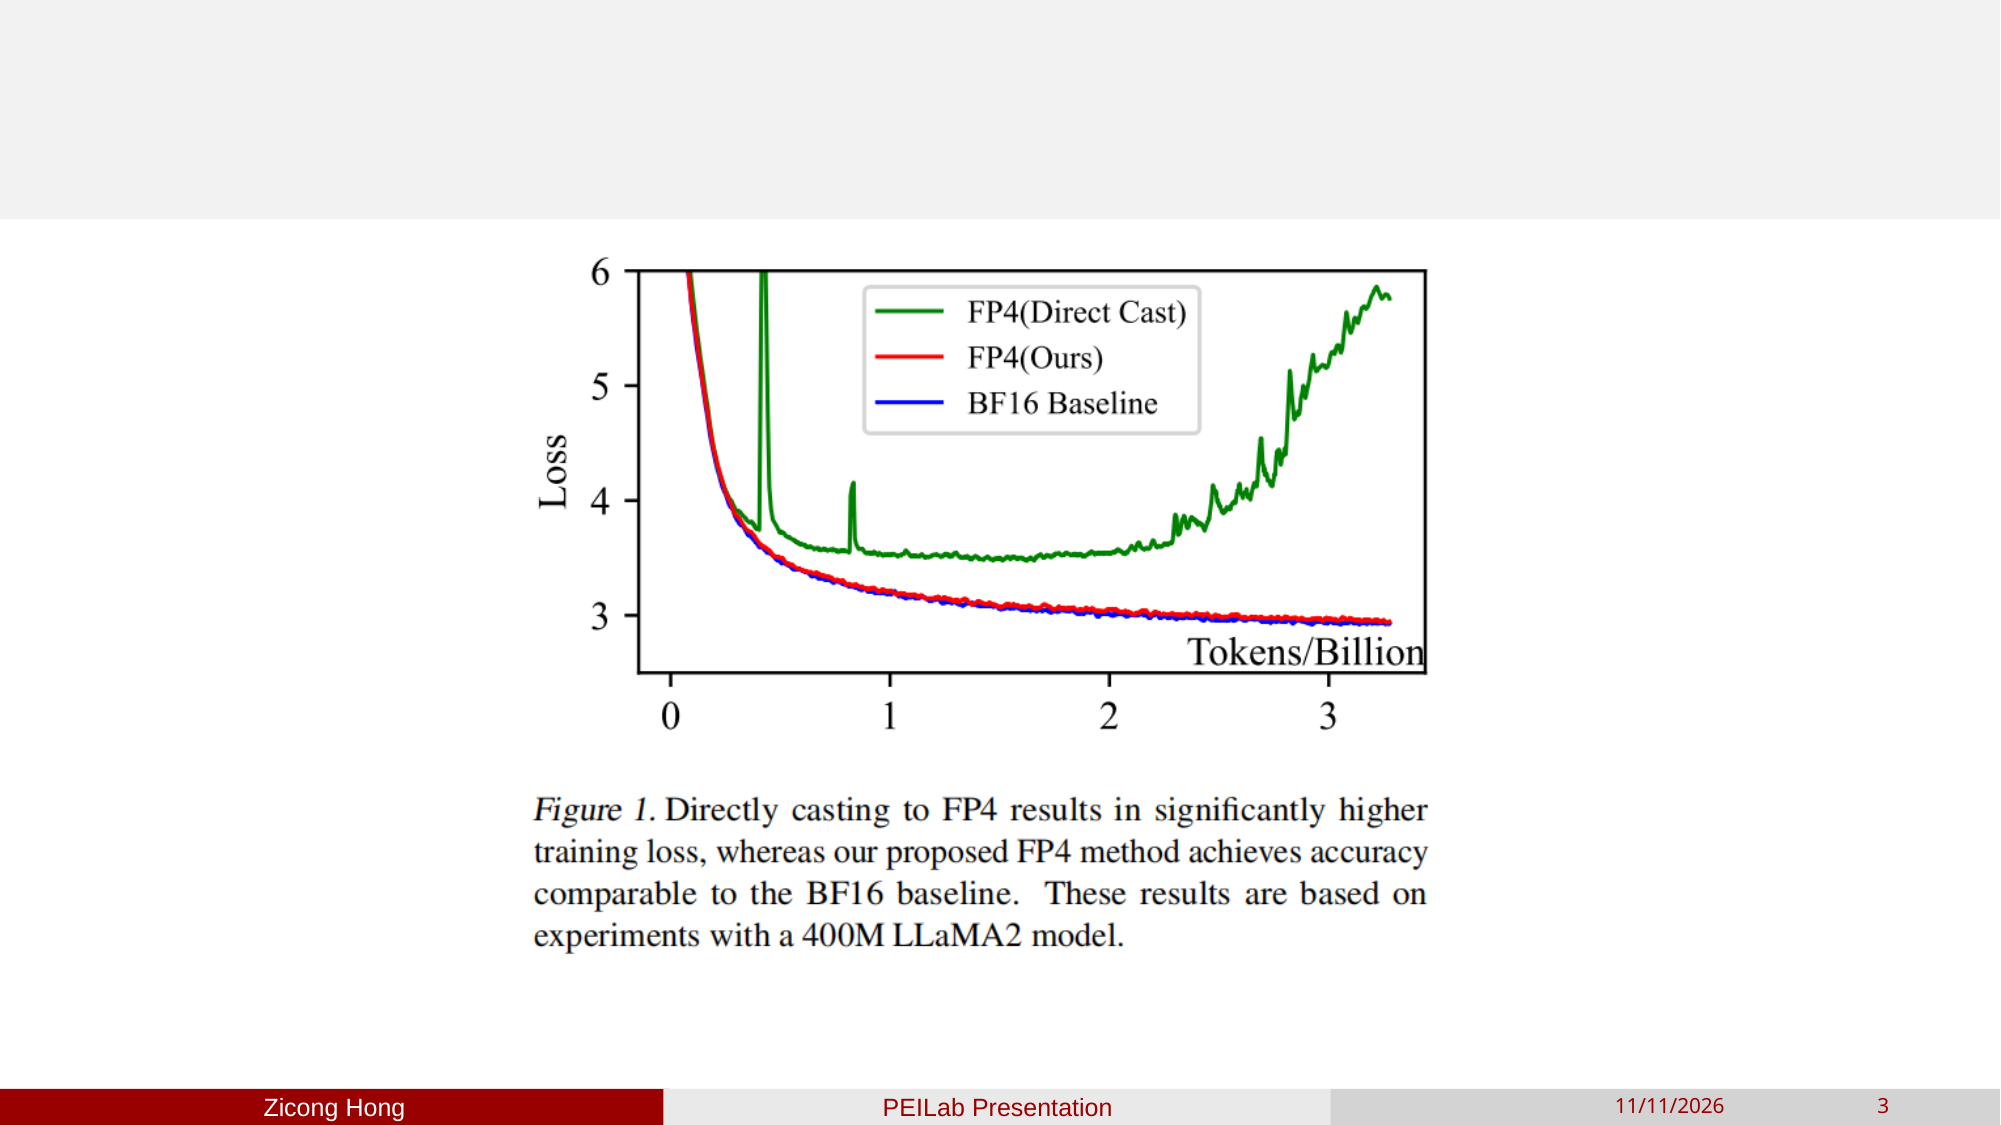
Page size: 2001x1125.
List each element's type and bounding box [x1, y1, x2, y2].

picture [517, 234, 1483, 975]
